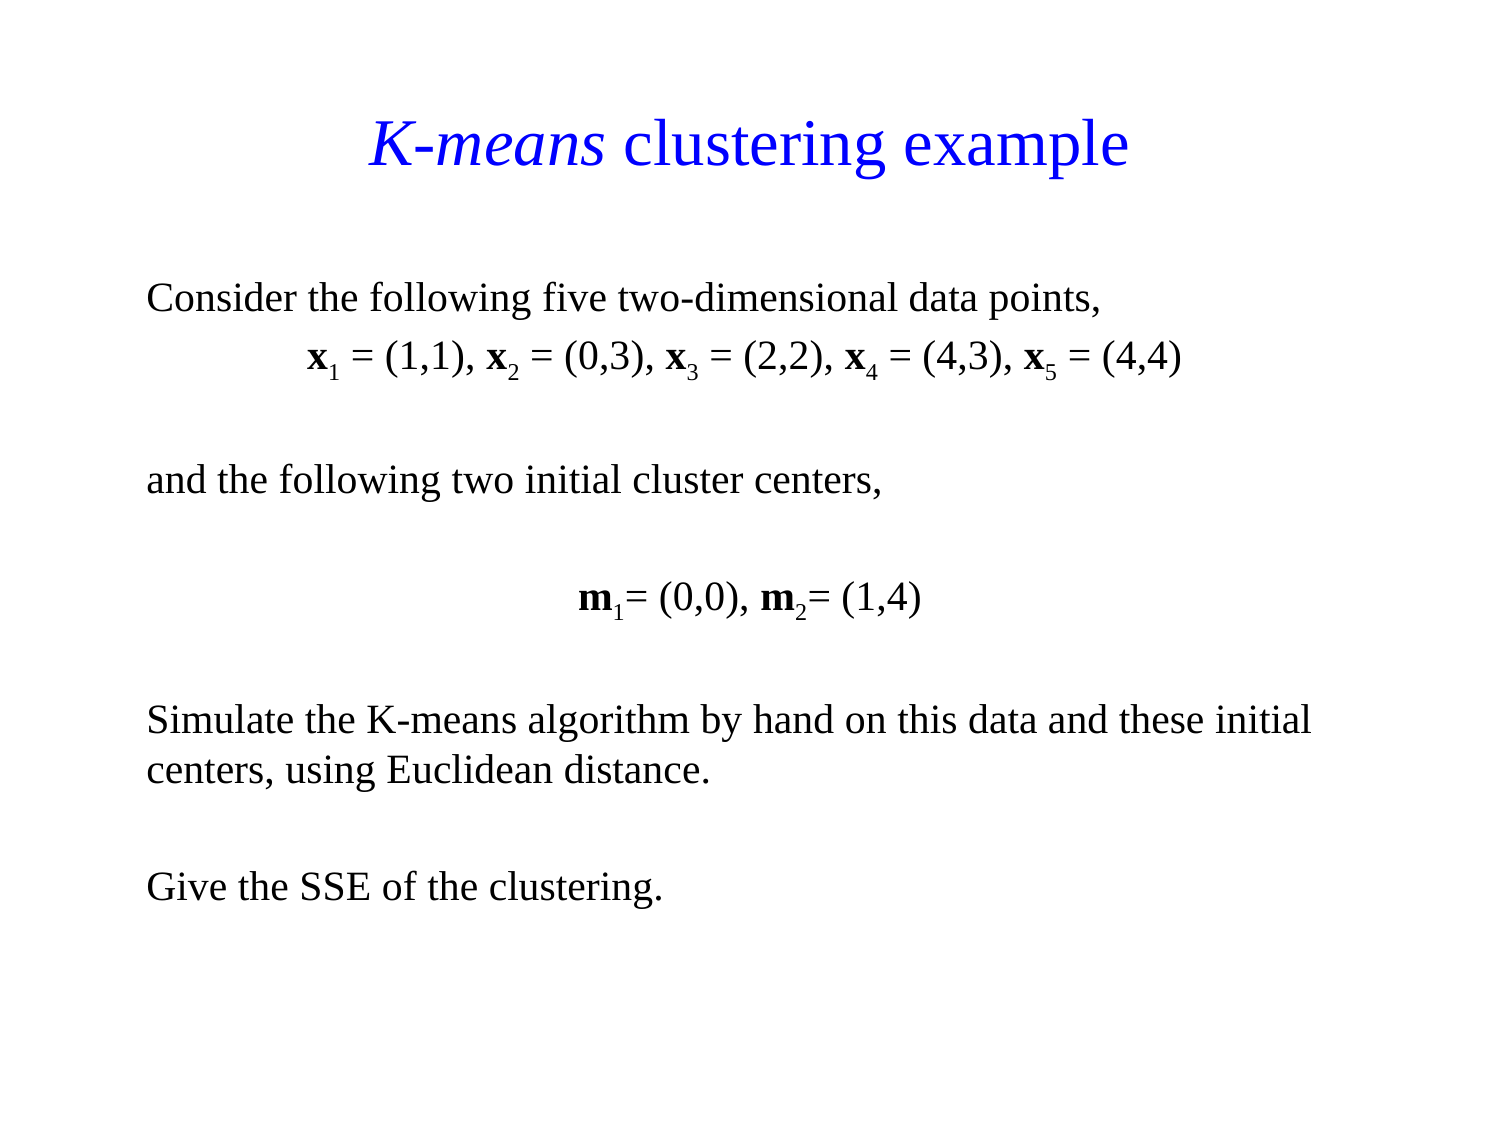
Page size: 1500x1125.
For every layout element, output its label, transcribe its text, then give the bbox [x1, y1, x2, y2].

list Consider the following five two-dimensional data points, x1 = (1,1), x2 = (0,3), x3 = (2,2), x4 = (4,3), x5 = (4,4) and the following two initial cluster centers, m1= (0,0), m2= (1,4) Simulate the K-means algorithm by hand on this data and these initial centers, using Euclidean distance. Give the SSE of the clustering. [75, 262, 1425, 1005]
title K-means clustering example [75, 45, 1425, 233]
